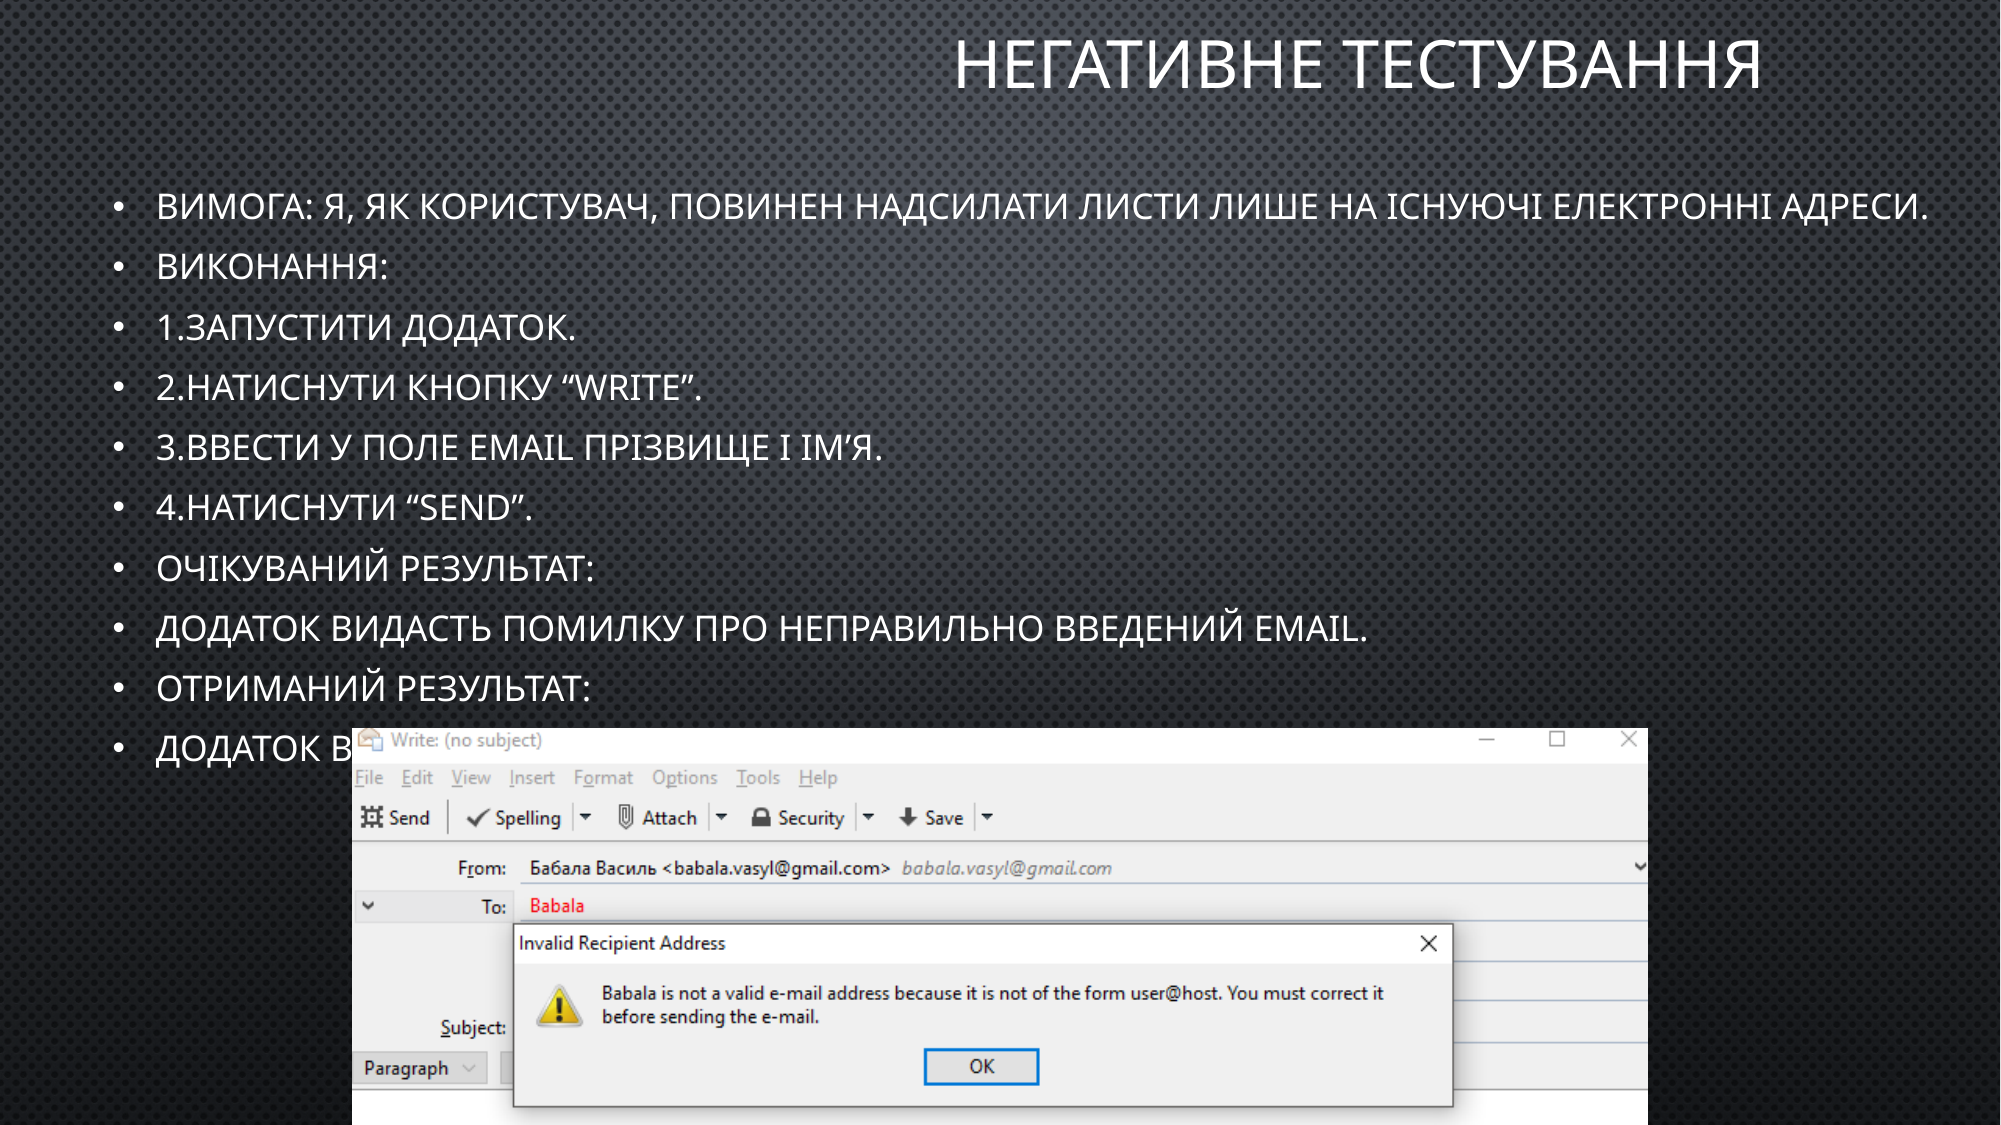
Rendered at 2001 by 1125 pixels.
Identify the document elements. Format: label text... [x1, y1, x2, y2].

picture [351, 727, 1648, 1125]
list Вимога: Я, як користувач, повинен надсилати листи лише на існуючі електронні адреси. Виконання: 1.Запустити додаток. 2.Натиснути кнопку “Write”. 3.Ввести у поле email прізвище і ім’я. 4.Натиснути “Send”. Очікуваний результат: Додаток видасть помилку про неправильно введений email. Отриманий результат: Додаток видав помилку про недоступність електронної адреси. [97, 176, 1964, 793]
title Негативне тестування [187, 0, 1813, 124]
